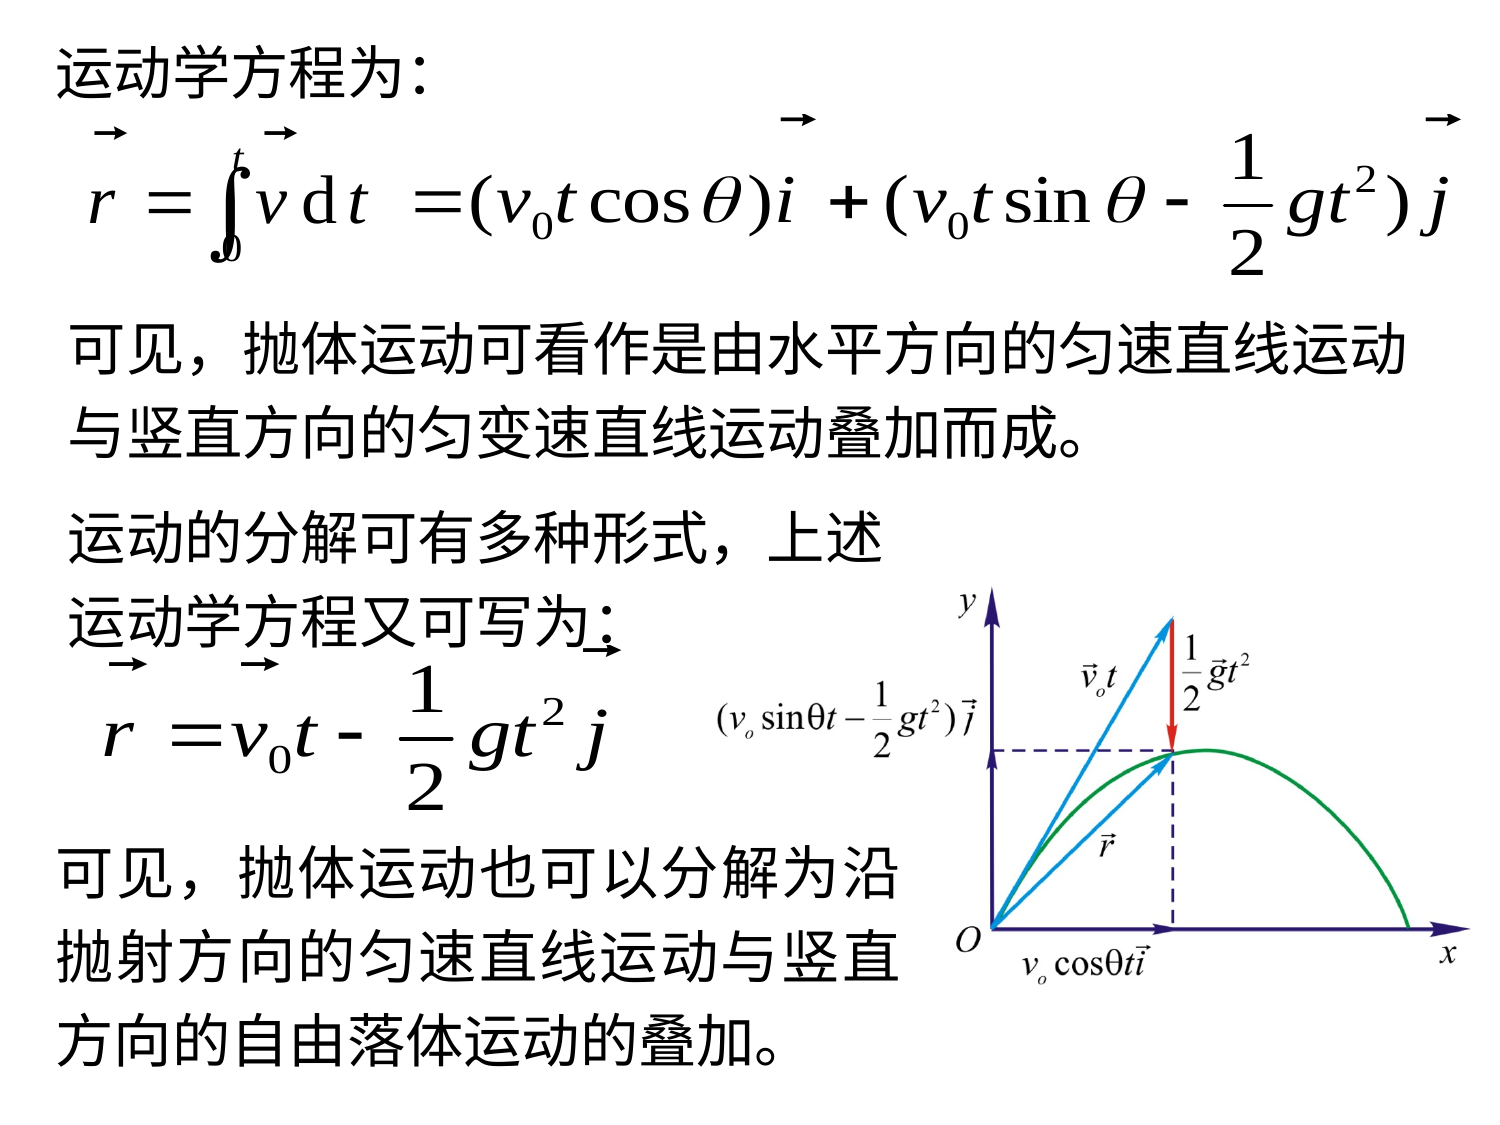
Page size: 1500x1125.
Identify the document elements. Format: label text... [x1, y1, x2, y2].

text_box 运动的分解可有多种形式，上述运动学方程又可写为： [53, 479, 928, 663]
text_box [395, 114, 1471, 292]
text_box 可见，抛体运动也可以分解为沿抛射方向的匀速直线运动与竖直方向的自由落体运动的叠加。 [41, 814, 916, 1082]
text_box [76, 125, 385, 275]
text_box 可见，抛体运动可看作是由水平方向的匀速直线运动与竖直方向的匀变速直线运动叠加而成。 [53, 290, 1436, 474]
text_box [88, 645, 632, 827]
picture [714, 585, 1471, 989]
text_box 运动学方程为： [41, 28, 597, 114]
